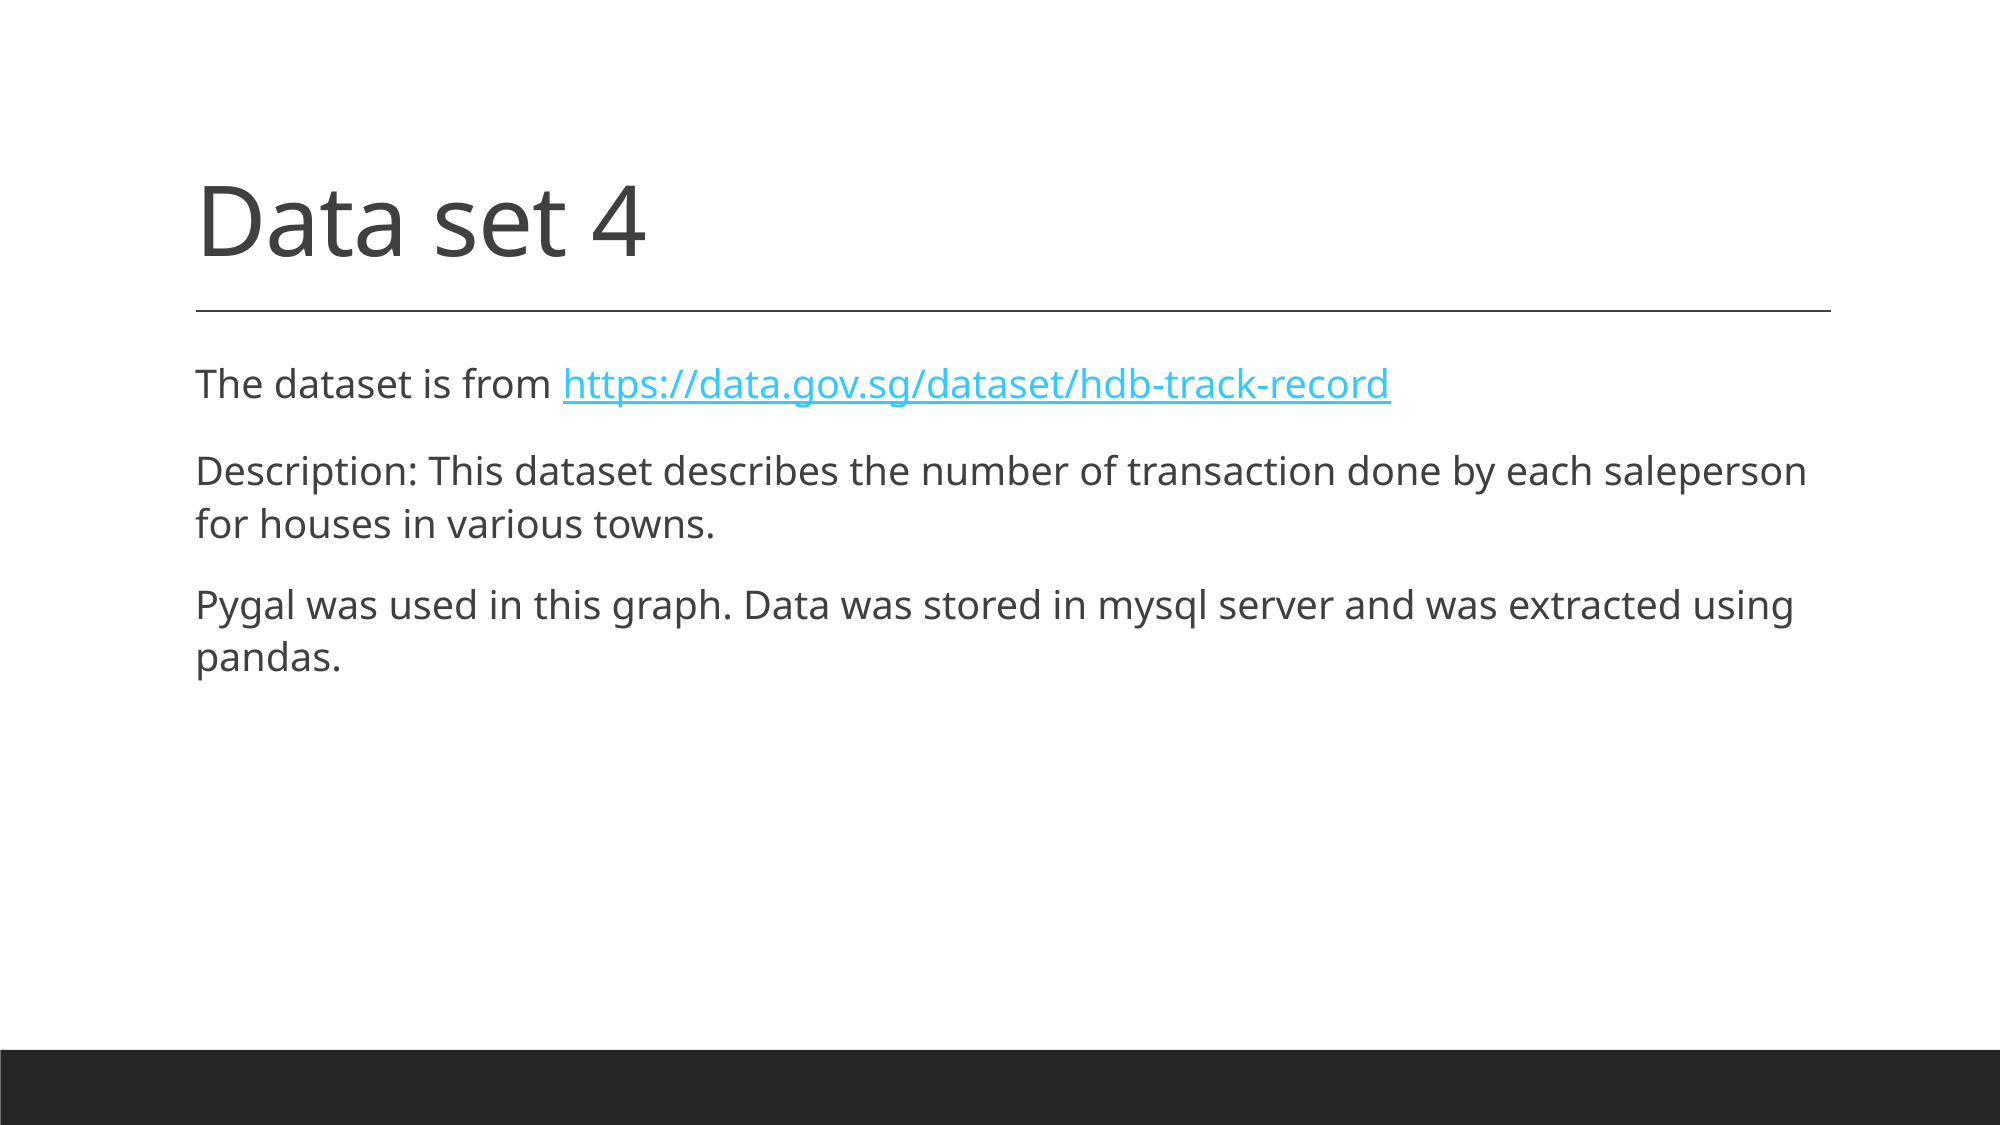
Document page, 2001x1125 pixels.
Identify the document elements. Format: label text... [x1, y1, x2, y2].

list The dataset is from https://data.gov.sg/dataset/hdb-track-record Description: This dataset describes the number of transaction done by each saleperson for houses in various towns. Pygal was used in this graph. Data was stored in mysql server and was extracted using pandas. [180, 345, 1830, 963]
title Data set 4 [180, 47, 1830, 285]
